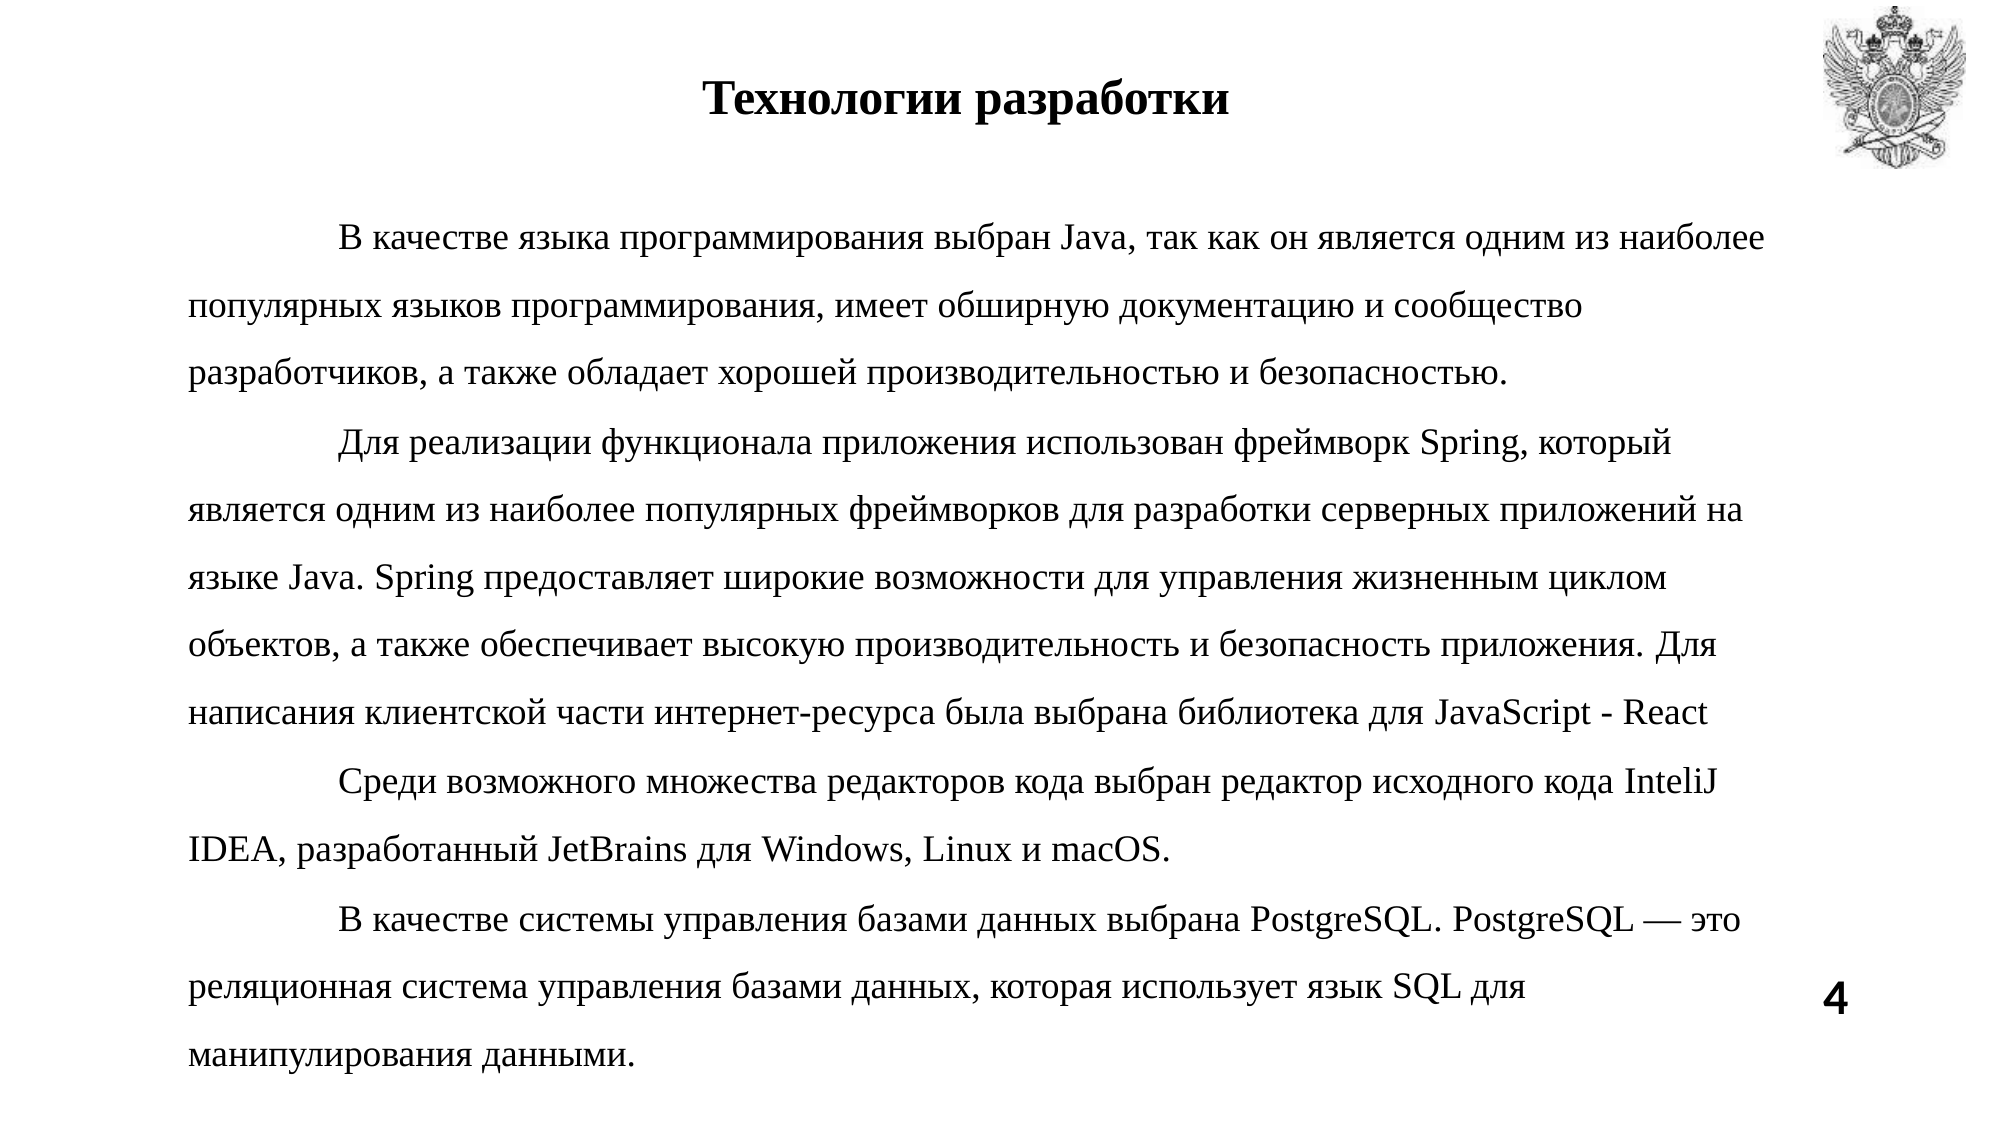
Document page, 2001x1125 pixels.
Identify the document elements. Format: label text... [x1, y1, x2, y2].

picture [1823, 6, 1966, 169]
slide_number 4 [1816, 974, 1855, 1125]
title Технологии разработки [699, 62, 1239, 187]
list В качестве языка программирования выбран Java, так как он является одним из наиболее популярных языков программирования, имеет обширную документацию и сообщество разработчиков, а также обладает хорошей производительностью и безопасностью. Для реализации функционала приложения использован фреймворк Spring, который является одним из наиболее популярных фреймворков для разработки серверных приложений на языке Java. Spring предоставляет широкие возможности для управления жизненным циклом объектов, а также обеспечивает высокую производительность и безопасность приложения. Для написания клиентской части интернет-ресурса была выбрана библиотека для JavaScript - React Среди возможного множества редакторов кода выбран редактор исходного кода InteliJ IDEA, разработанный JetBrains для Windows, Linux и macOS. В качестве системы управления базами данных выбрана PostgreSQL. PostgreSQL — это реляционная система управления базами данных, которая использует язык SQL для манипулирования данными. [120, 187, 1819, 1074]
